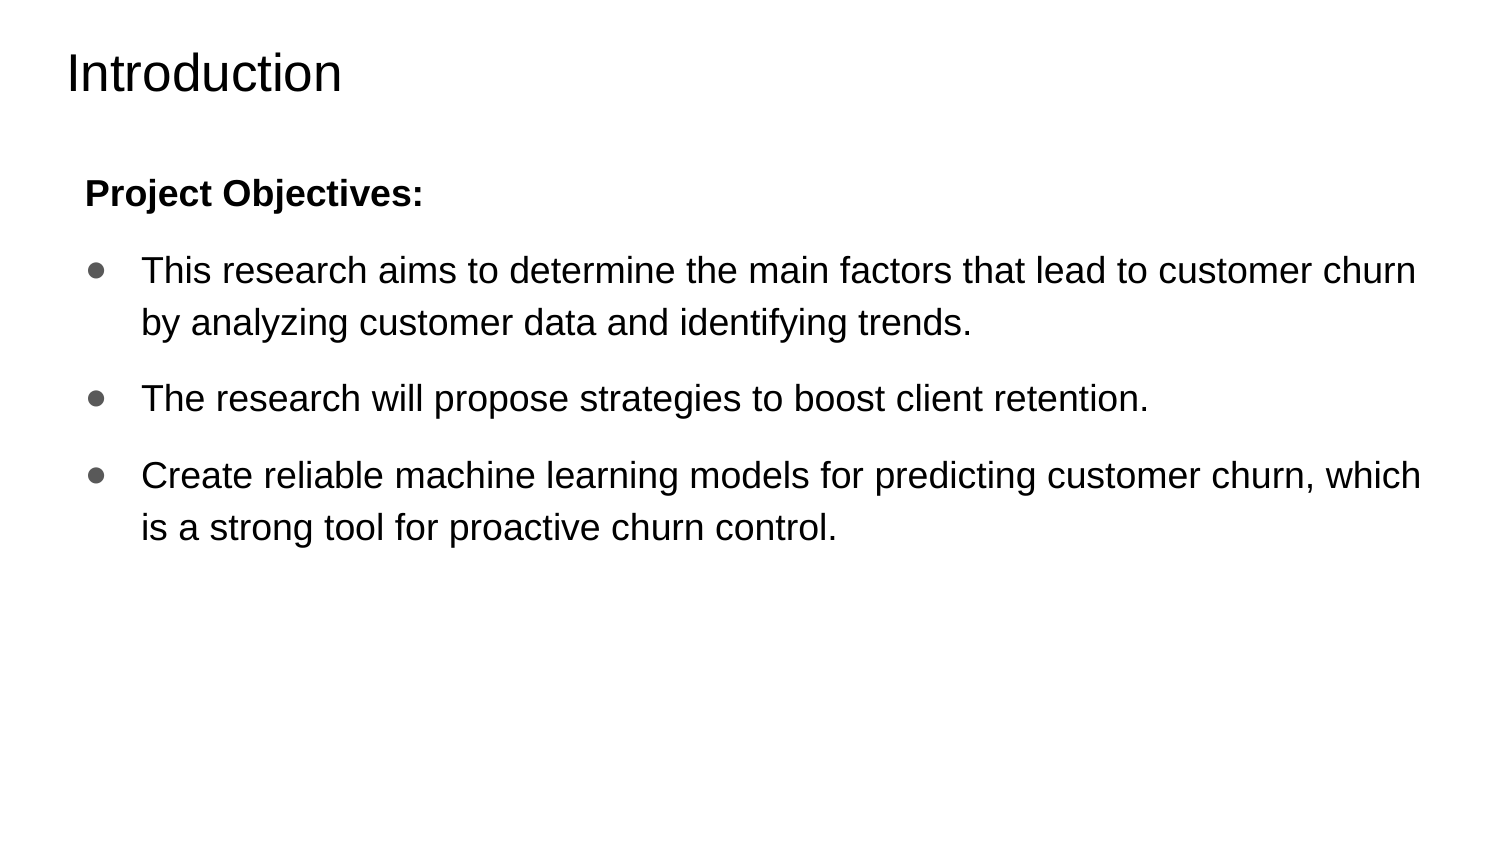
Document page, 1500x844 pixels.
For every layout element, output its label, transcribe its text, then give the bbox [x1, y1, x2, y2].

title Introduction [51, 23, 1449, 118]
list Project Objectives: This research aims to determine the main factors that lead to customer churn by analyzing customer data and identifying trends. The research will propose strategies to boost client retention. Create reliable machine learning models for predicting customer churn, which is a strong tool for proactive churn control. [51, 147, 1449, 750]
